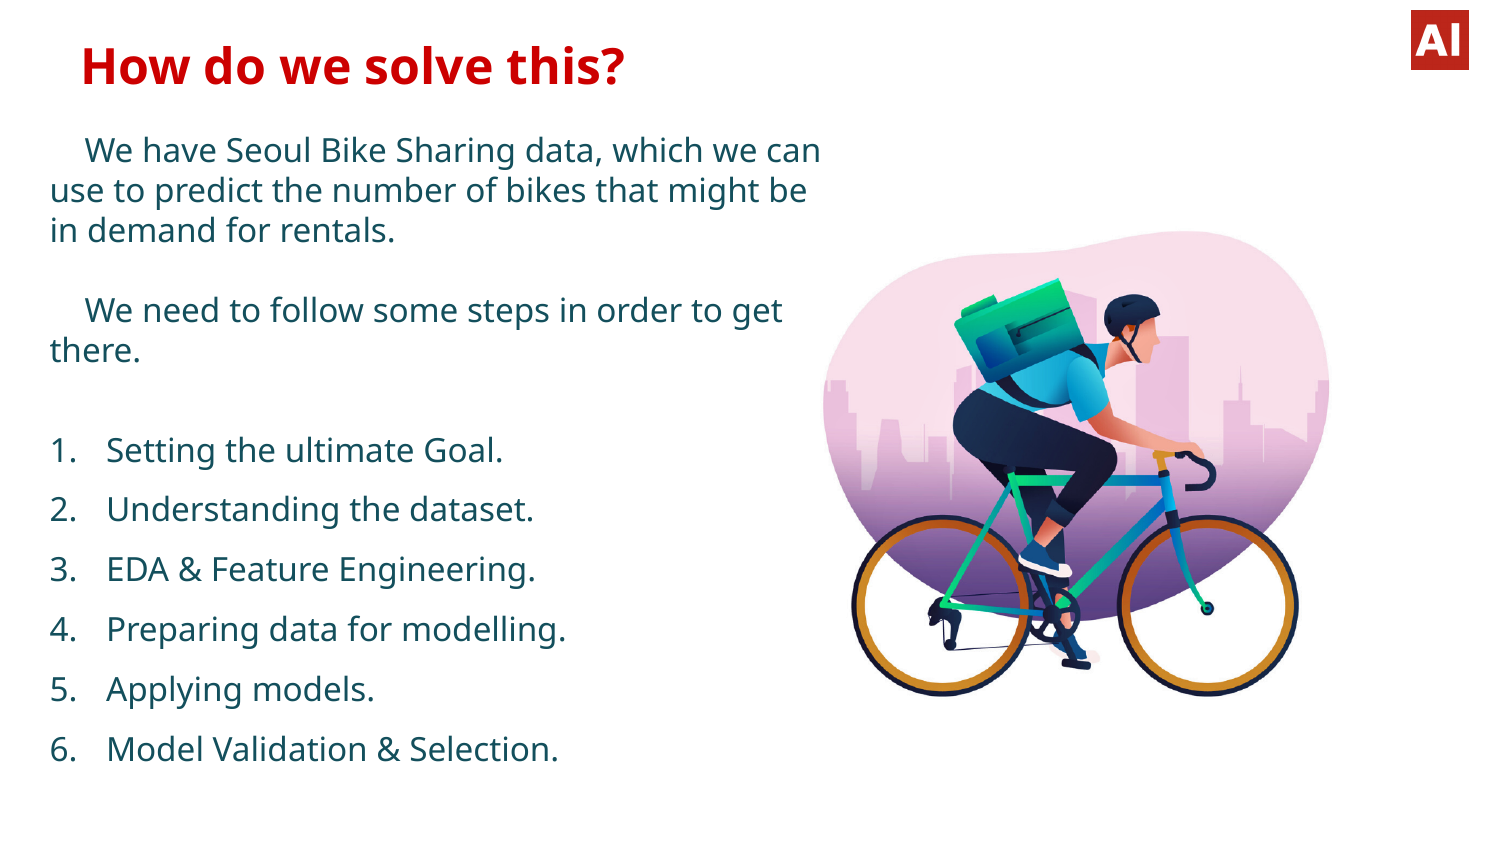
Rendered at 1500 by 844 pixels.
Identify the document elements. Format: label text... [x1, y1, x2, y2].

picture [1411, 10, 1469, 70]
picture [637, 225, 1359, 707]
text_box How do we solve this? [65, 27, 641, 103]
text_box We have Seoul Bike Sharing data, which we can use to predict the number of bikes that might be in demand for rentals. We need to follow some steps in order to get there. Setting the ultimate Goal. Understanding the dataset. EDA & Feature Engineering. Preparing data for modelling. Applying models. Model Validation & Selection. [34, 121, 841, 844]
